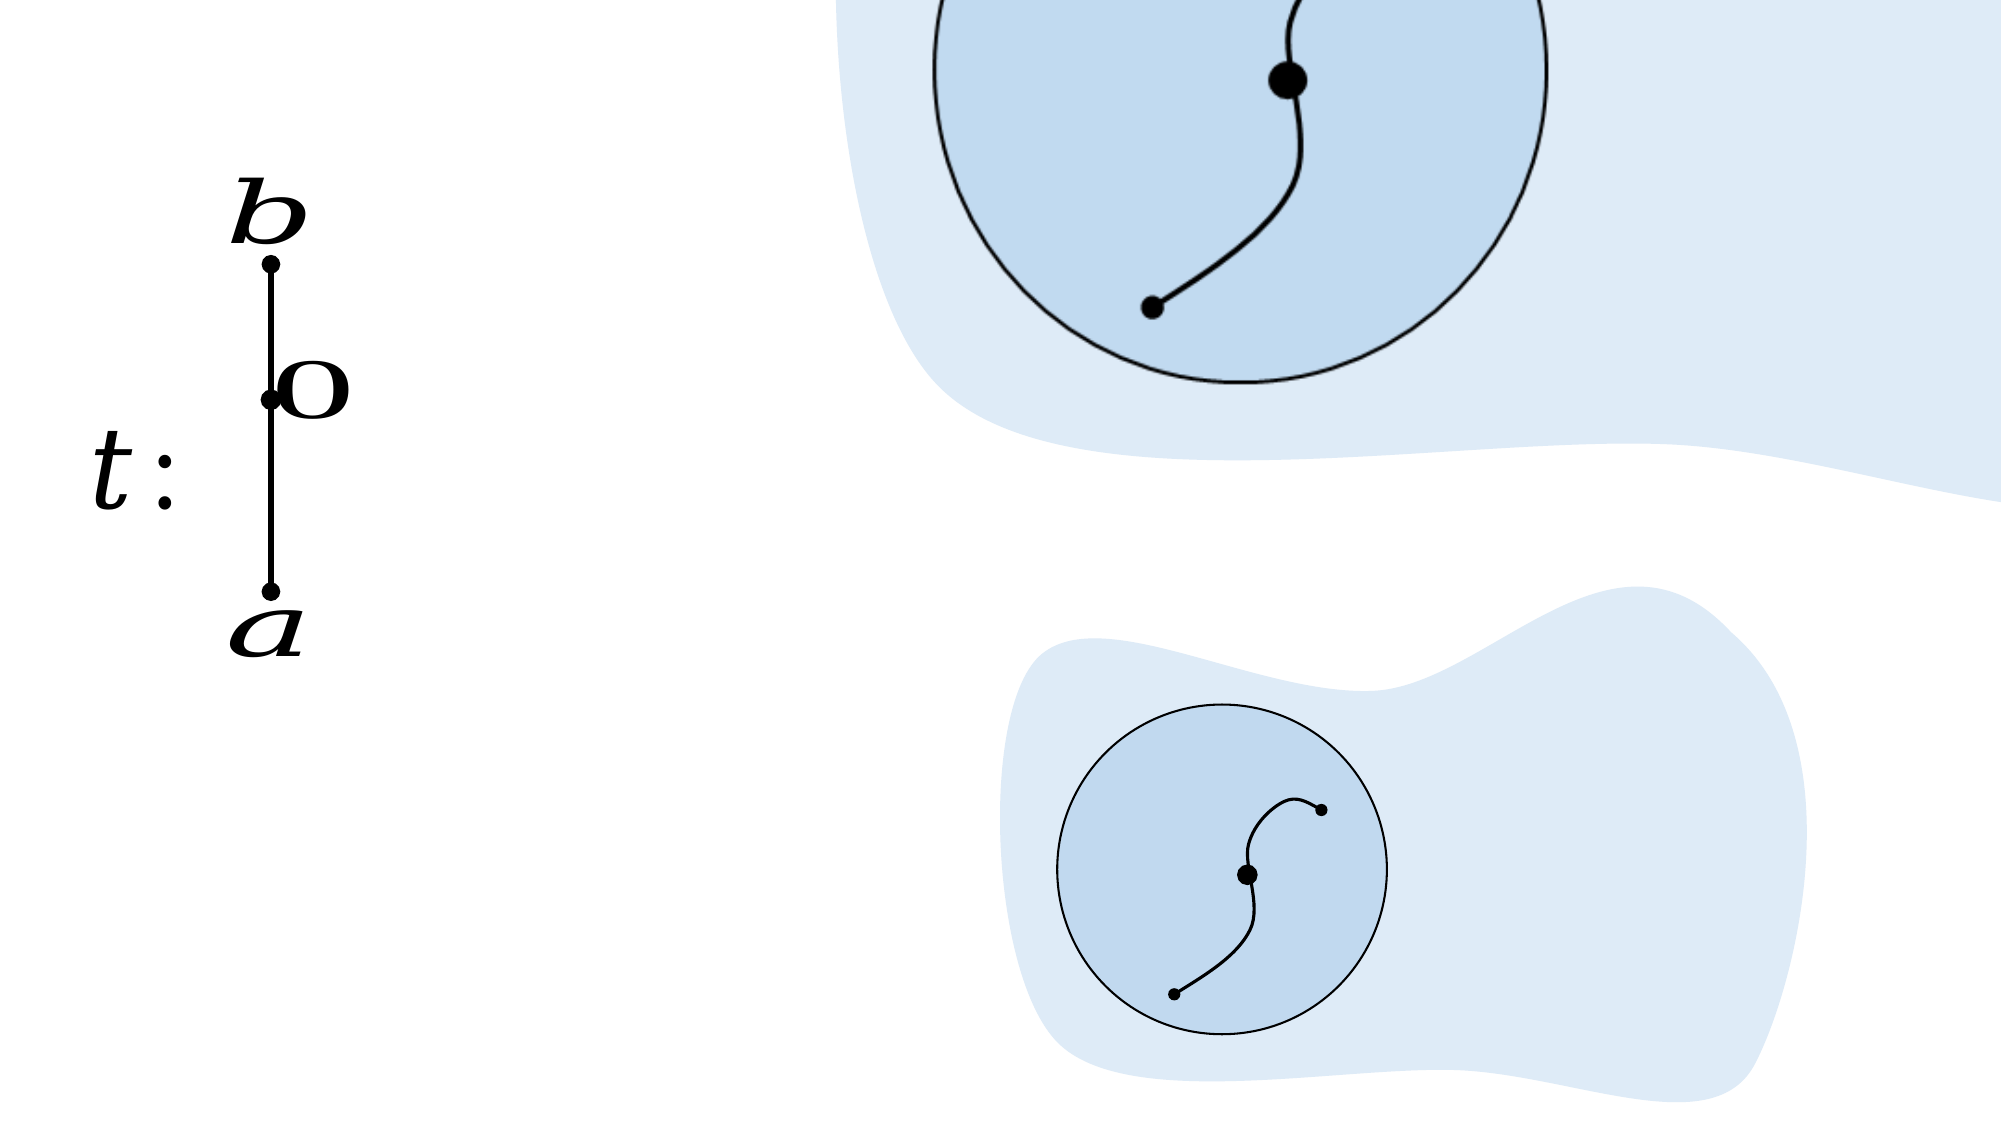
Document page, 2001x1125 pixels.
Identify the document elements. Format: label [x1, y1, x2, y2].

text_box [1168, 797, 1328, 1001]
text_box [260, 389, 270, 410]
text_box [272, 389, 281, 410]
text_box [1237, 864, 1258, 886]
text_box [998, 585, 1808, 1104]
text_box [1056, 703, 1388, 1036]
text_box [834, 0, 2000, 504]
